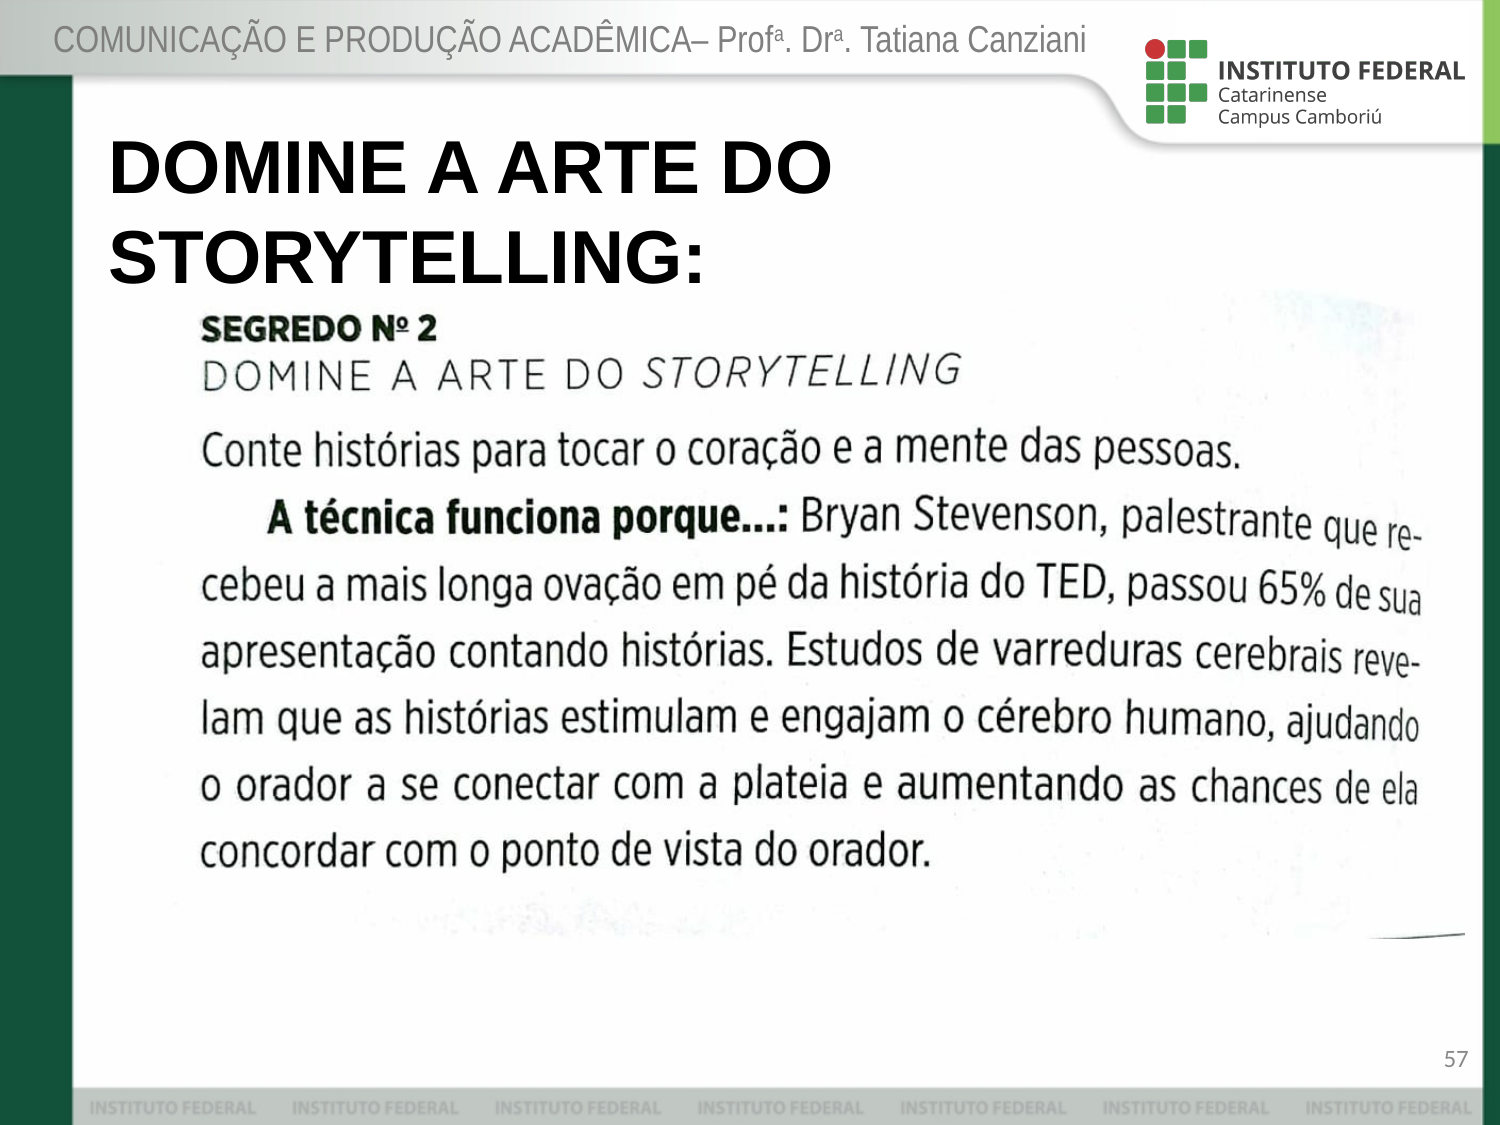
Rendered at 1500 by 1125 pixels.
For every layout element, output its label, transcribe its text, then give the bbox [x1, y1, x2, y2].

text_box DOMINE A ARTE DO STORYTELLING: [93, 103, 1399, 238]
text_box COMUNICAÇÃO E PRODUÇÃO ACADÊMICA– Profa. Dra. Tatiana Canziani [0, 7, 1140, 68]
text_box 57 [1146, 1027, 1484, 1088]
picture [0, 0, 1500, 1125]
